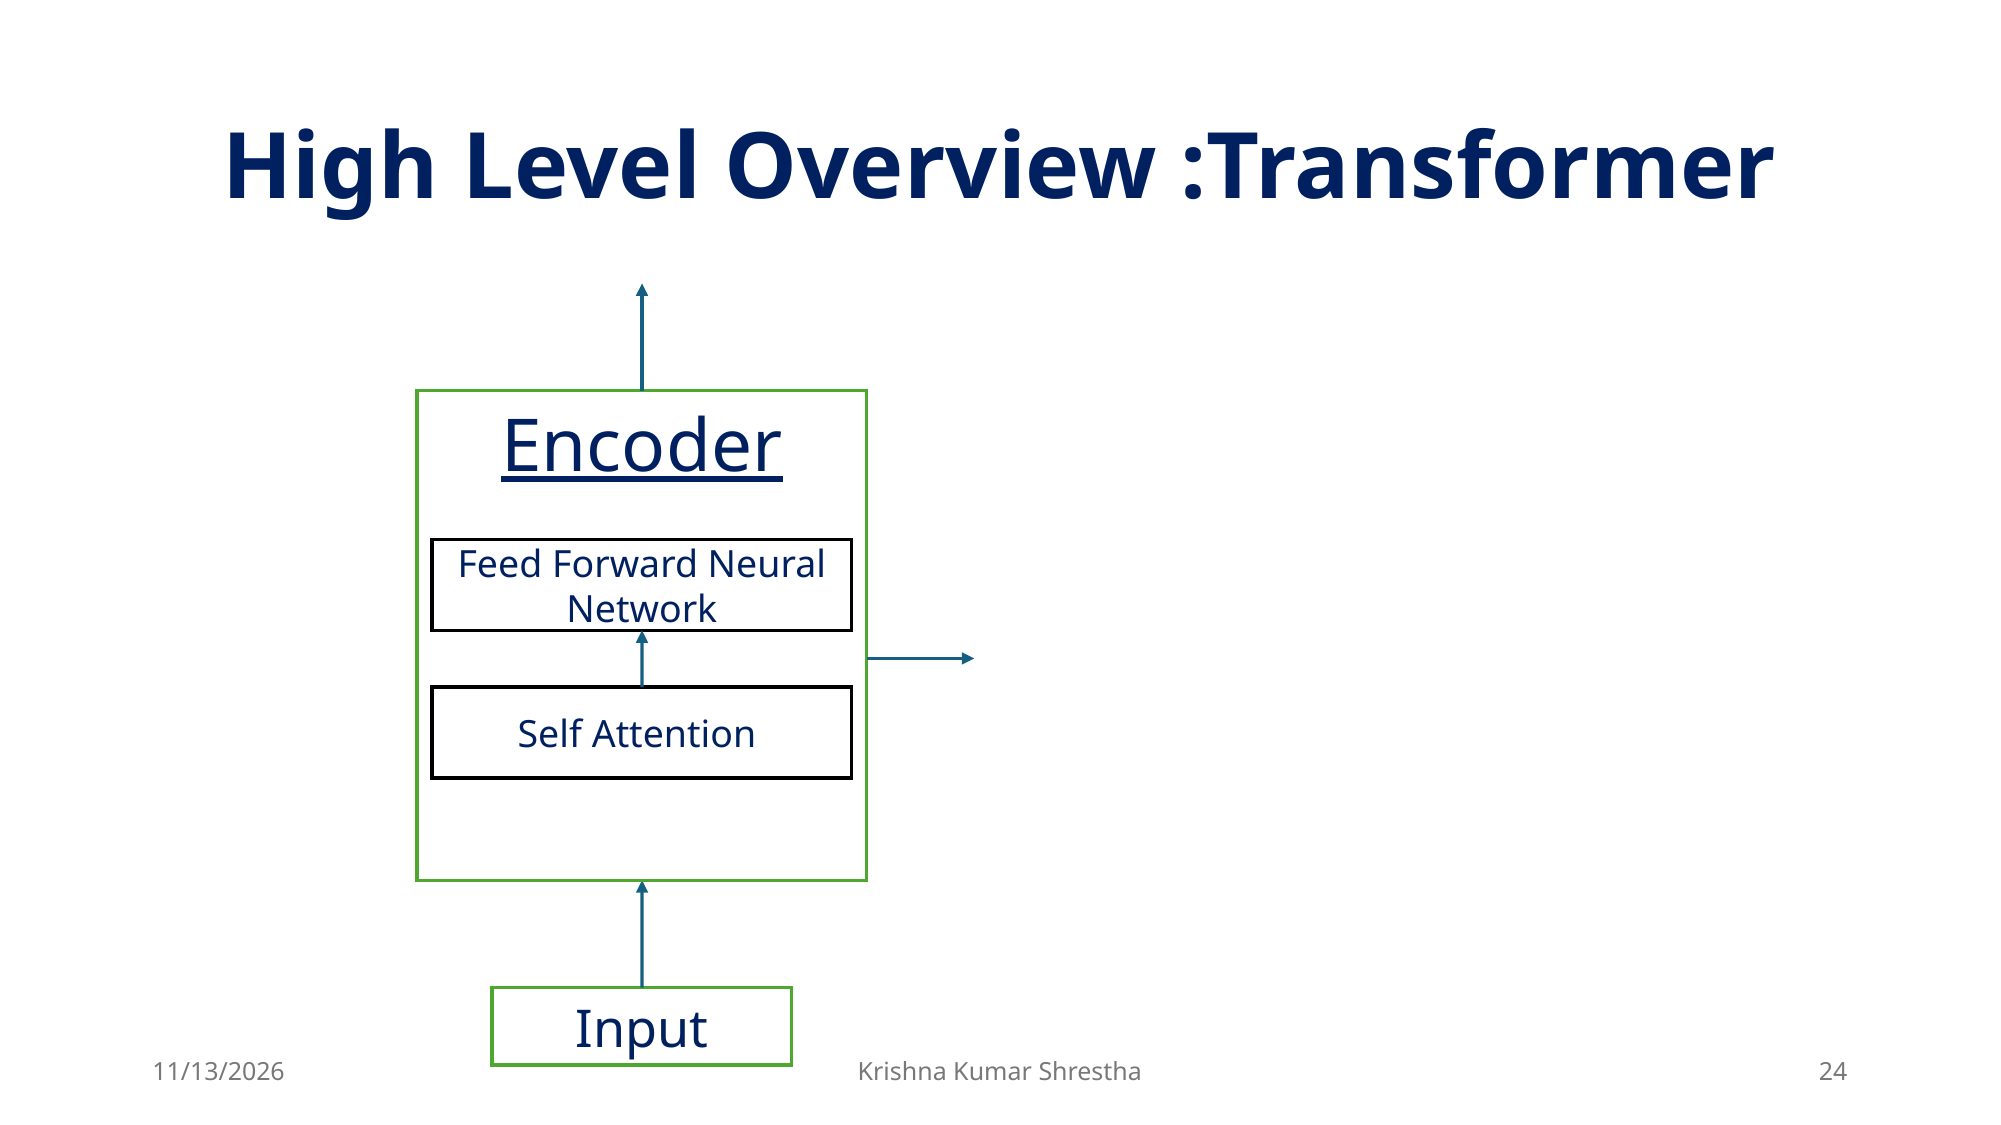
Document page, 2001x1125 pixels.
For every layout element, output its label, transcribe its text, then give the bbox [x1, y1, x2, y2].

title High Level Overview :Transformer [137, 59, 1863, 278]
text_box Input [490, 986, 793, 1067]
footer Krishna Kumar Shrestha [662, 1042, 1338, 1103]
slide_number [137, 1042, 588, 1103]
text_box Encoder [415, 389, 868, 882]
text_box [431, 538, 853, 779]
slide_number 24 [1412, 1042, 1863, 1103]
